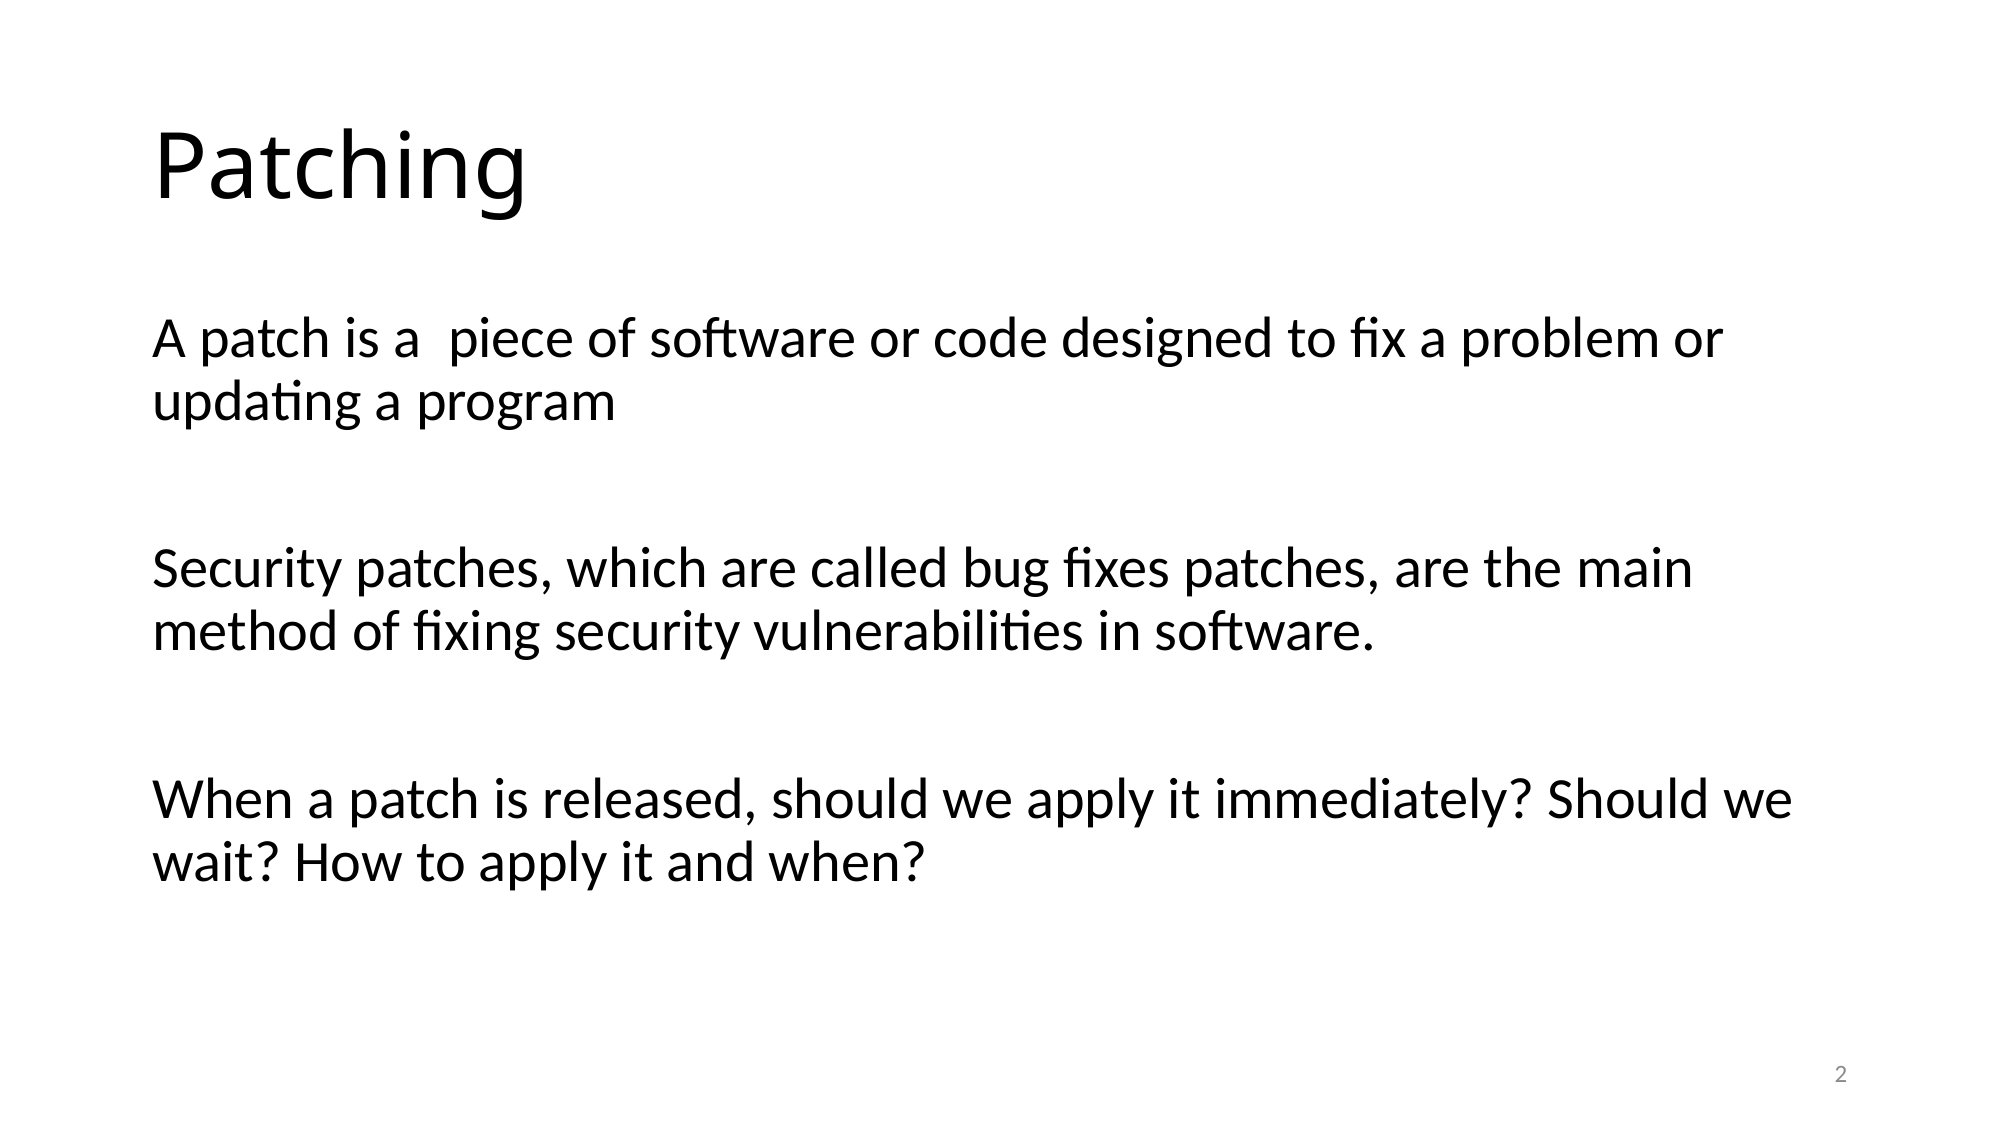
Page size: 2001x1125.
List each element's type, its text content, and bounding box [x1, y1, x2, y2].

list A patch is a piece of software or code designed to fix a problem or updating a program Security patches, which are called bug fixes patches, are the main method of fixing security vulnerabilities in software. When a patch is released, should we apply it immediately? Should we wait? How to apply it and when? [137, 299, 1863, 1014]
slide_number 2 [1412, 1042, 1863, 1103]
title Patching [137, 59, 1863, 278]
